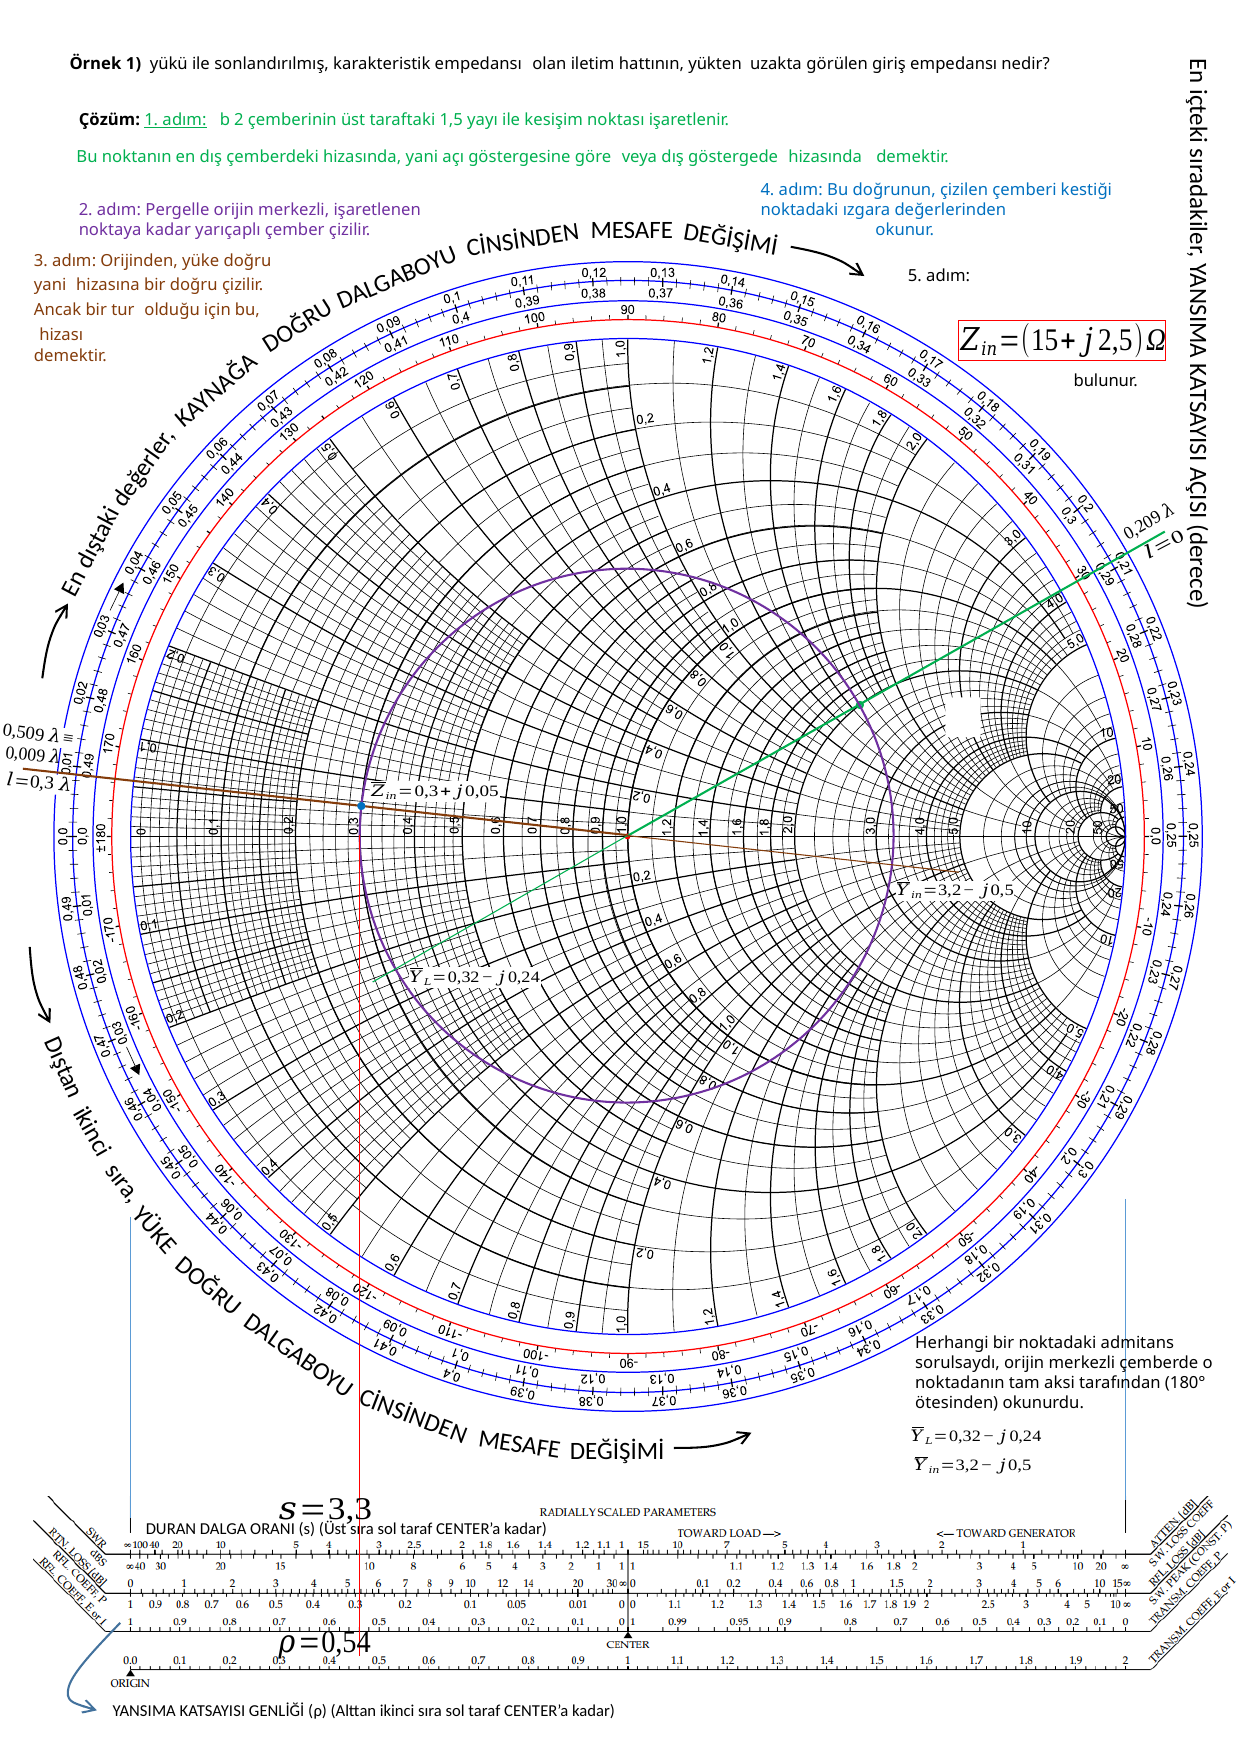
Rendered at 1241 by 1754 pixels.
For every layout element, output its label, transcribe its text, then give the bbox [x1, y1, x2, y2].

text_box [367, 567, 627, 768]
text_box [626, 835, 959, 873]
picture [360, 1499, 366, 1507]
text_box 2. adım: Pergelle orijin merkezli, işaretlenen noktaya kadar yarıçaplı çember çizilir. [63, 191, 485, 246]
text_box [360, 836, 372, 920]
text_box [372, 835, 629, 983]
picture [360, 1509, 367, 1518]
text_box bulunur. [1058, 362, 1153, 397]
picture [33, 1496, 1241, 1693]
text_box [402, 873, 892, 1104]
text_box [22, 768, 627, 836]
text_box Herhangi bir noktadaki admitans sorulsaydı, orijin merkezli çemberde o noktadanın tam aksi tarafından (180° ötesinden) okunurdu. [900, 1324, 1240, 1420]
picture [908, 1294, 916, 1306]
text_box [627, 531, 1165, 836]
